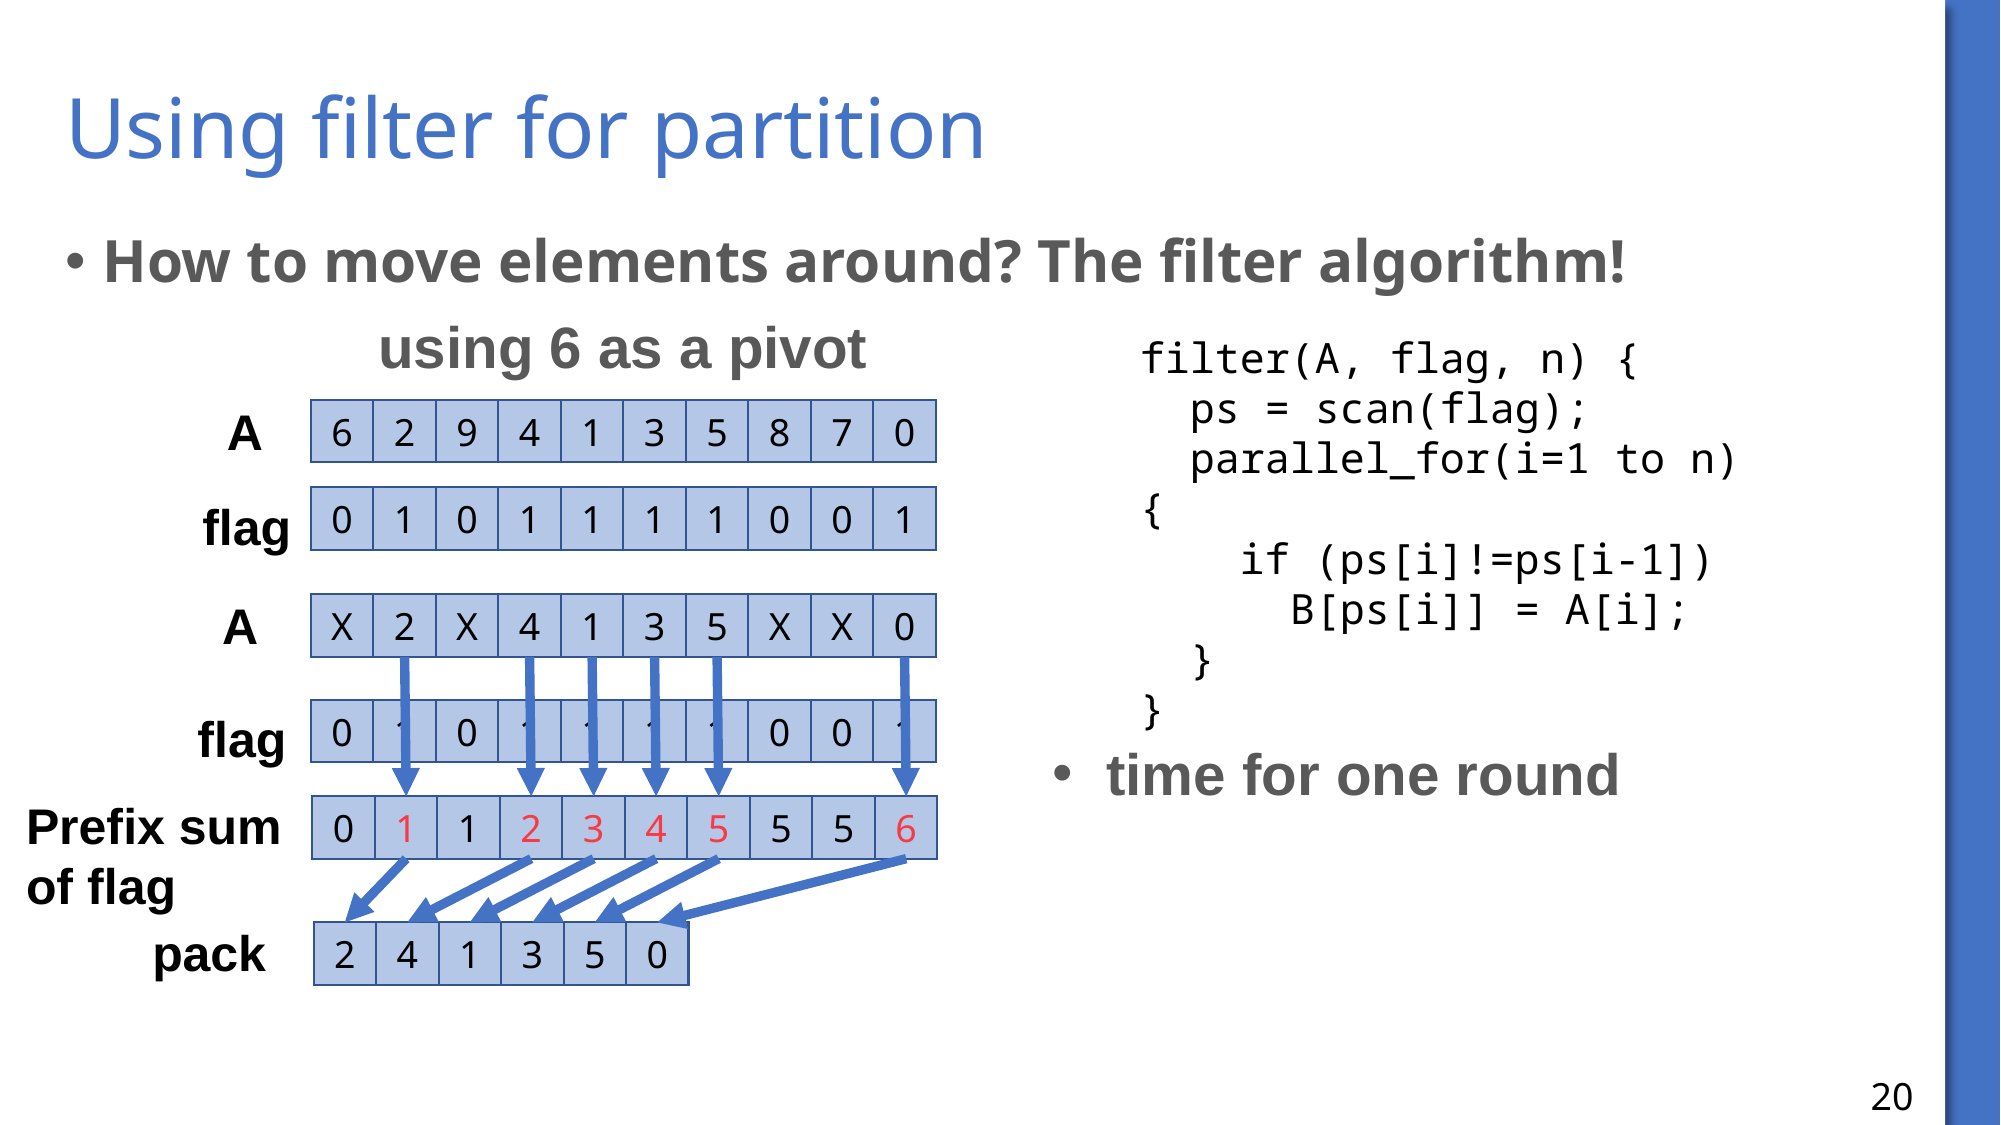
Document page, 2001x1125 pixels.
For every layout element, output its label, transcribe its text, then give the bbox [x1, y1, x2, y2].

text_box 0 [311, 795, 374, 860]
text_box 1 [410, 699, 435, 763]
text_box filter(A, flag, n) { ps = scan(flag); parallel_for(i=1 to n) { if (ps[i]!=ps[i-1]) B[ps[i]] = A[i]; } } [1124, 324, 1788, 740]
text_box 1 [497, 699, 526, 763]
text_box 1 [497, 486, 560, 551]
text_box 4 [497, 593, 560, 658]
text_box flag [182, 699, 302, 775]
text_box 0 [810, 486, 872, 551]
text_box 6 [874, 795, 938, 860]
text_box 1 [872, 699, 901, 763]
text_box 2 [372, 593, 435, 658]
text_box X [810, 593, 872, 658]
text_box 0 [747, 699, 810, 763]
text_box 5 [685, 399, 747, 463]
text_box 1 [872, 486, 937, 551]
text_box Prefix sum of flag [11, 787, 301, 923]
text_box 1 [910, 699, 937, 763]
text_box 1 [374, 795, 436, 858]
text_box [469, 858, 532, 923]
text_box 0 [747, 486, 810, 551]
text_box 0 [872, 399, 937, 463]
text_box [657, 858, 907, 923]
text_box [344, 858, 407, 923]
text_box 1 [372, 699, 401, 763]
text_box 1 [372, 486, 435, 551]
text_box 1 [685, 699, 713, 763]
text_box 1 [660, 699, 685, 763]
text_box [594, 858, 657, 923]
text_box 0 [310, 699, 372, 763]
text_box 5 [563, 923, 625, 986]
slide_number 20 [1855, 1065, 1985, 1125]
text_box 4 [497, 399, 560, 463]
text_box X [435, 593, 497, 658]
text_box A [207, 587, 274, 663]
text_box X [747, 593, 810, 658]
text_box 7 [810, 399, 872, 463]
text_box 0 [435, 486, 497, 551]
text_box 1 [436, 795, 499, 858]
text_box 8 [747, 399, 810, 463]
text_box 1 [622, 699, 651, 763]
text_box 1 [598, 699, 622, 763]
text_box 6 [310, 399, 372, 463]
text_box pack [137, 913, 302, 989]
text_box 9 [435, 399, 497, 463]
text_box 2 [313, 921, 375, 986]
text_box 2 [499, 795, 561, 858]
text_box 1 [560, 399, 622, 463]
text_box 5 [811, 795, 874, 858]
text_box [532, 858, 594, 923]
text_box 1 [438, 923, 500, 986]
text_box 0 [435, 699, 497, 763]
text_box 5 [749, 795, 811, 858]
text_box using 6 as a pivot [363, 302, 883, 388]
text_box 3 [622, 399, 685, 463]
text_box 4 [375, 923, 438, 986]
list How to move elements around? The filter algorithm! [50, 224, 1888, 329]
text_box 4 [624, 795, 686, 858]
text_box 5 [685, 593, 747, 658]
text_box 3 [561, 795, 624, 858]
text_box 1 [560, 699, 588, 763]
text_box X [310, 593, 372, 658]
text_box 1 [685, 486, 747, 551]
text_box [407, 858, 469, 923]
text_box 1 [622, 486, 685, 551]
text_box 3 [500, 923, 563, 986]
text_box A [212, 393, 278, 468]
title Using filter for partition [50, 75, 1900, 188]
text_box 2 [372, 399, 435, 463]
text_box 0 [625, 923, 690, 986]
text_box 0 [810, 699, 872, 763]
text_box flag [187, 487, 307, 563]
text_box 0 [872, 593, 937, 658]
text_box 1 [560, 486, 622, 551]
text_box 0 [310, 486, 372, 551]
text_box 1 [535, 699, 560, 763]
text_box 1 [560, 593, 622, 658]
text_box 5 [686, 795, 749, 858]
text_box 1 [723, 699, 747, 763]
text_box 3 [622, 593, 685, 658]
